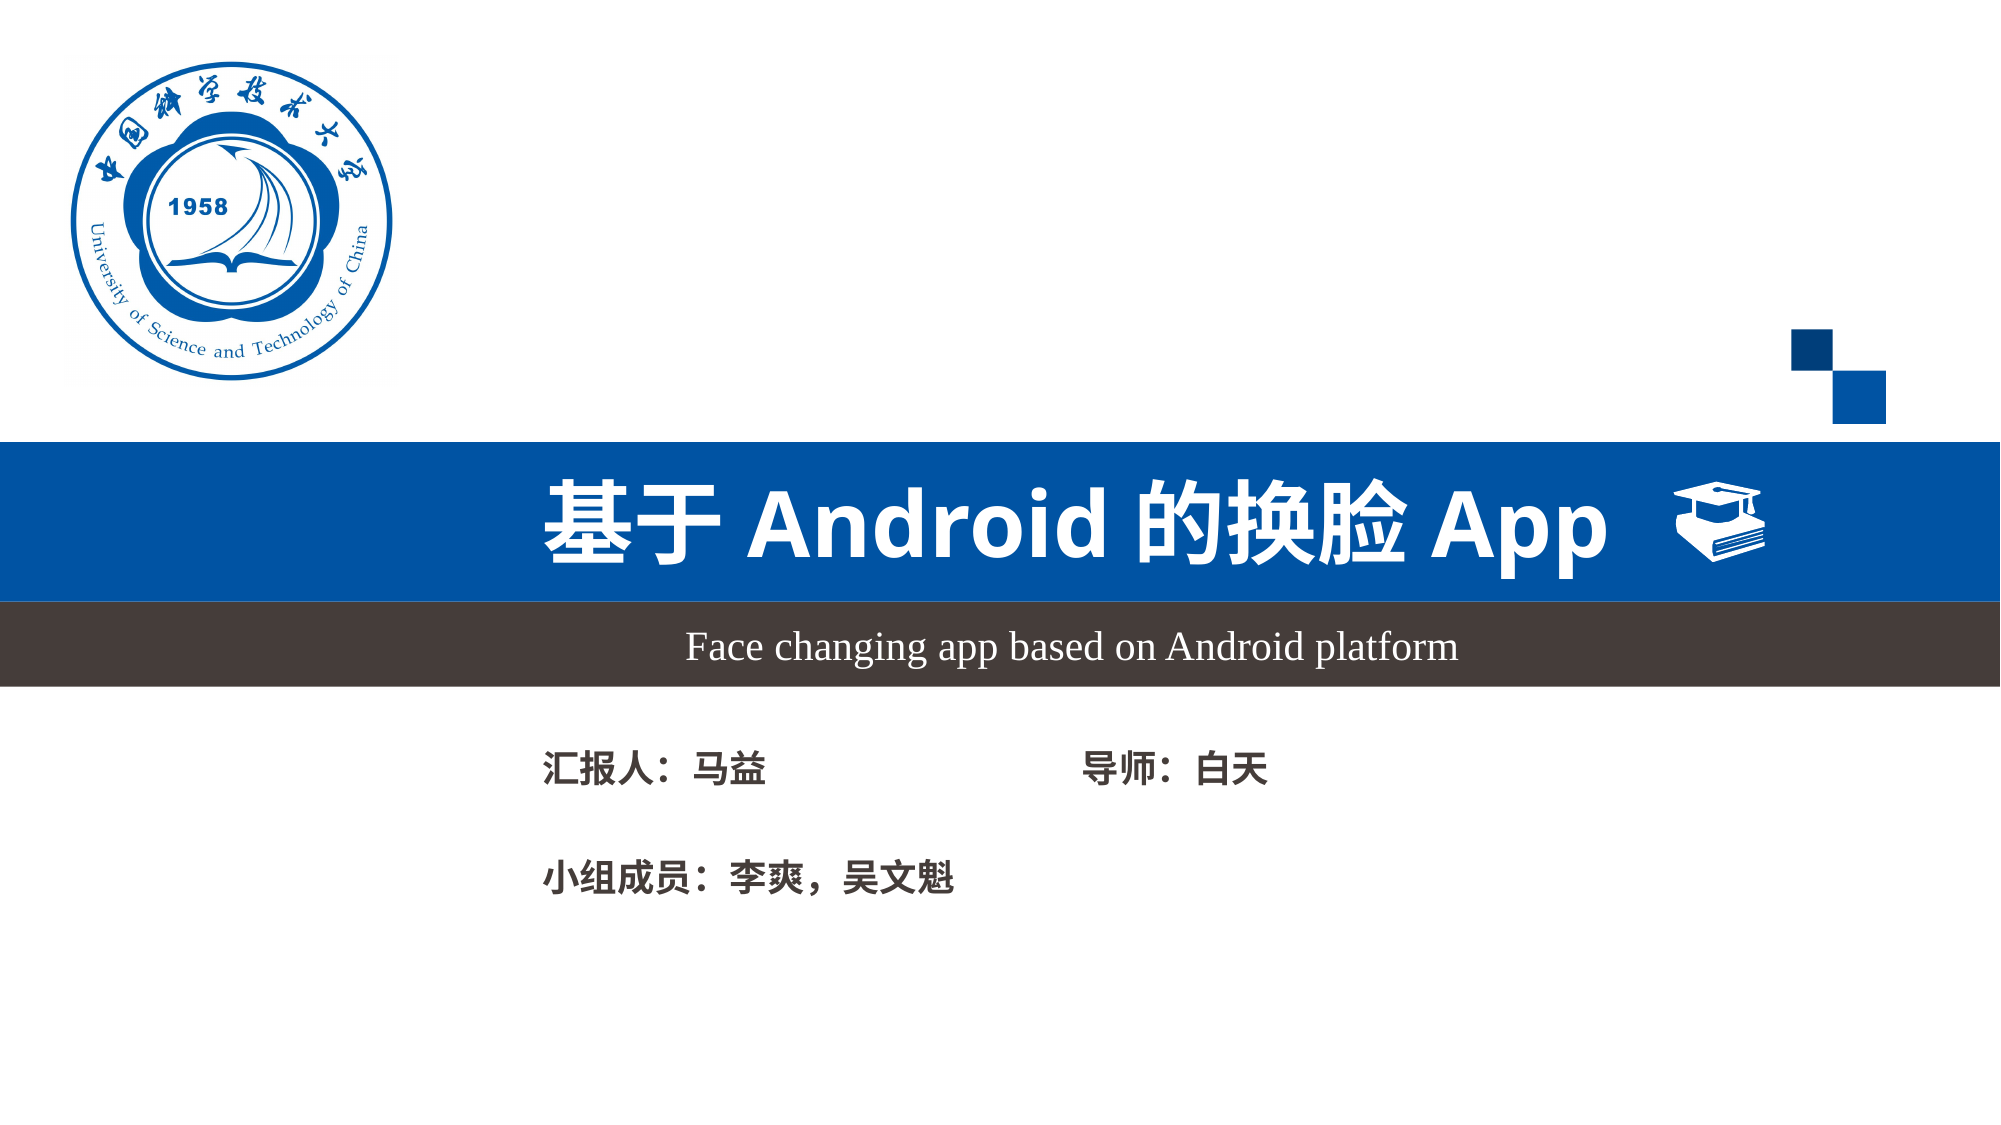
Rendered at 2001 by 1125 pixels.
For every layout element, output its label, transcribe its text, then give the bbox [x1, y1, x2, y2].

text_box Face changing app based on Android platform [670, 611, 1710, 677]
text_box [1832, 370, 1887, 425]
text_box 汇报人：马益 [527, 737, 1030, 798]
text_box 导师：白天 [1067, 737, 1352, 798]
text_box [1673, 481, 1765, 562]
text_box 基于Android的换脸App [527, 458, 1886, 584]
text_box [1790, 328, 1834, 372]
text_box [0, 603, 2000, 688]
text_box [0, 441, 2000, 603]
text_box 小组成员：李爽，吴文魁 [527, 847, 1030, 907]
picture [64, 55, 399, 387]
